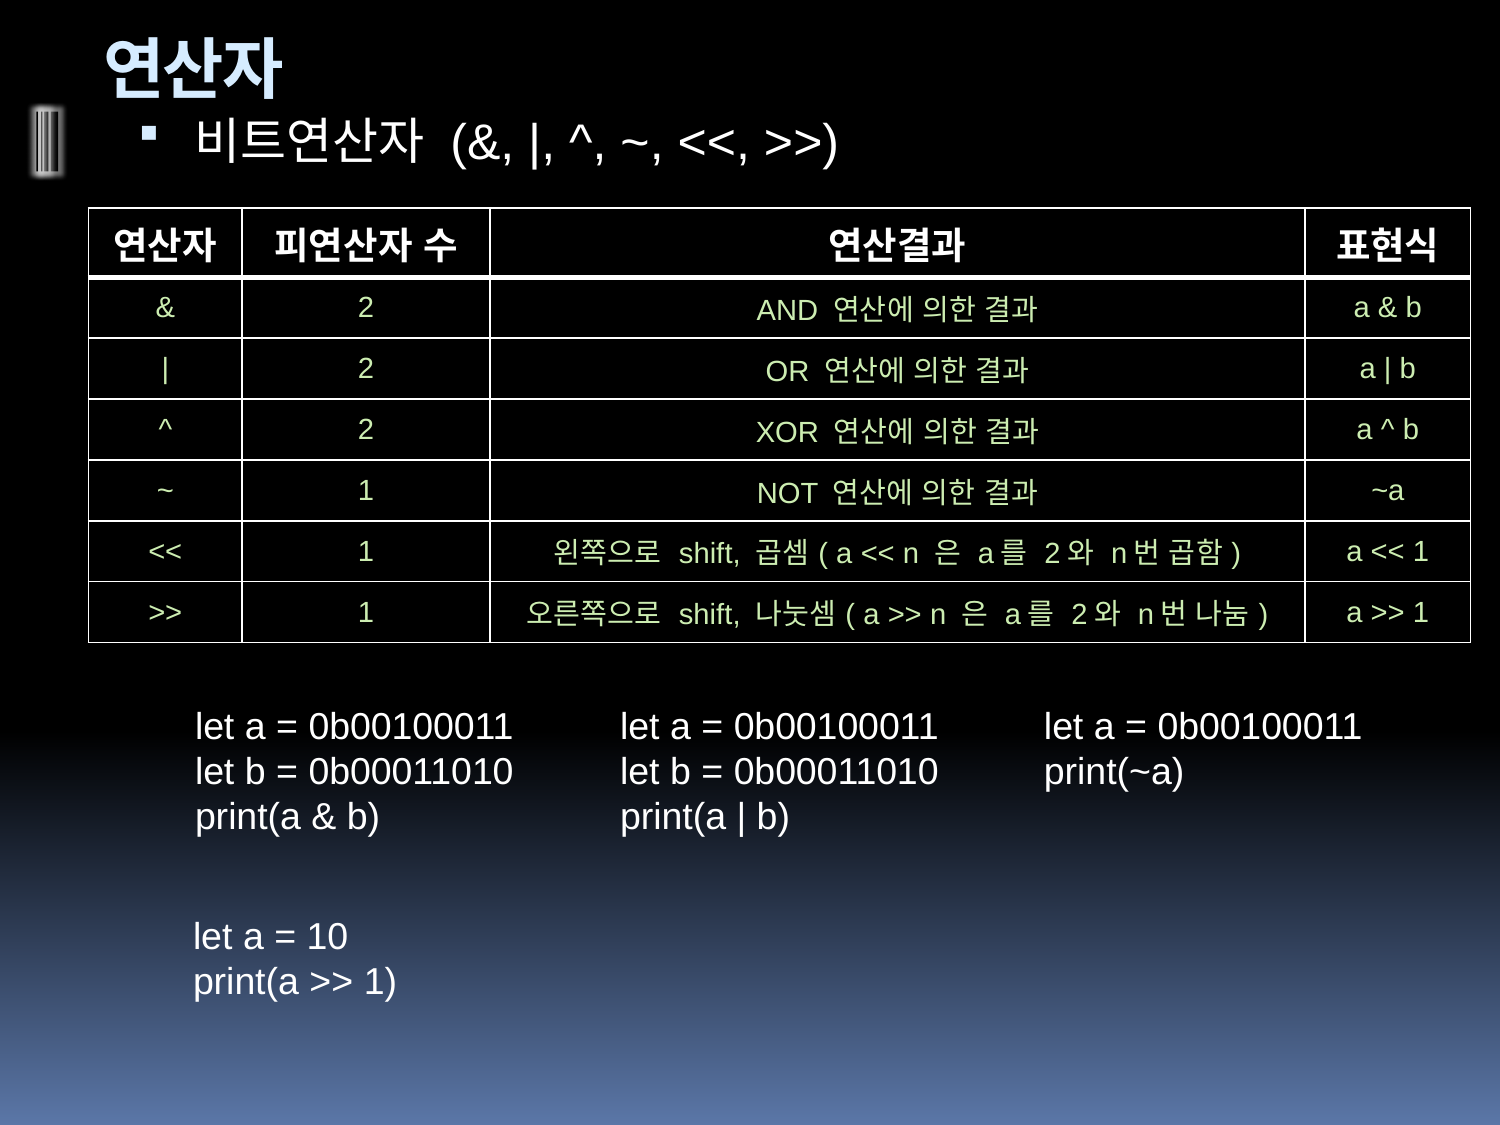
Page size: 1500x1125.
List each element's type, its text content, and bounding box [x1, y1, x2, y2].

table_cell a | b [1306, 339, 1470, 398]
table_cell a & b [1306, 280, 1470, 337]
table_cell ^ [89, 400, 241, 459]
table_cell 오른쪽으로 shift, 나눗셈( a >> n 은 a를 2와 n번 나눔) [491, 582, 1304, 642]
table_cell 2 [243, 280, 489, 337]
table_cell ~a [1306, 461, 1470, 520]
table_cell 2 [243, 339, 489, 398]
table_cell XOR 연산에 의한 결과 [491, 400, 1304, 459]
table_cell 1 [243, 522, 489, 581]
table_cell 1 [243, 461, 489, 520]
text_box let a = 0b00100011 let b = 0b00011010 print(a | b) [605, 694, 954, 845]
table_cell a >> 1 [1306, 582, 1470, 642]
table_header 표현식 [1306, 209, 1470, 275]
text_box 비트연산자 (&, |, ^, ~, <<, >>) [112, 101, 1388, 191]
table_cell 왼쪽으로 shift, 곱셈( a << n 은 a를 2와 n번 곱함) [491, 522, 1304, 581]
table_cell | [89, 339, 241, 398]
table_cell AND 연산에 의한 결과 [491, 280, 1304, 337]
table_cell a << 1 [1306, 522, 1470, 581]
text_box let a = 10 print(a >> 1) [178, 904, 413, 1010]
title 연산자 [88, 19, 1500, 117]
table_cell 2 [243, 400, 489, 459]
text_box let a = 0b00100011 let b = 0b00011010 print(a & b) [180, 694, 529, 845]
table_cell OR 연산에 의한 결과 [491, 339, 1304, 398]
table_cell << [89, 522, 241, 581]
table_header 피연산자 수 [243, 209, 489, 275]
table_header 연산결과 [491, 209, 1304, 275]
table_cell ~ [89, 461, 241, 520]
table_header 연산자 [89, 209, 241, 275]
table_cell 1 [243, 582, 489, 642]
text_box let a = 0b00100011 print(~a) [1029, 694, 1378, 800]
table_cell NOT 연산에 의한 결과 [491, 461, 1304, 520]
table_cell a ^ b [1306, 400, 1470, 459]
table_cell >> [89, 582, 241, 642]
table_cell & [89, 280, 241, 337]
